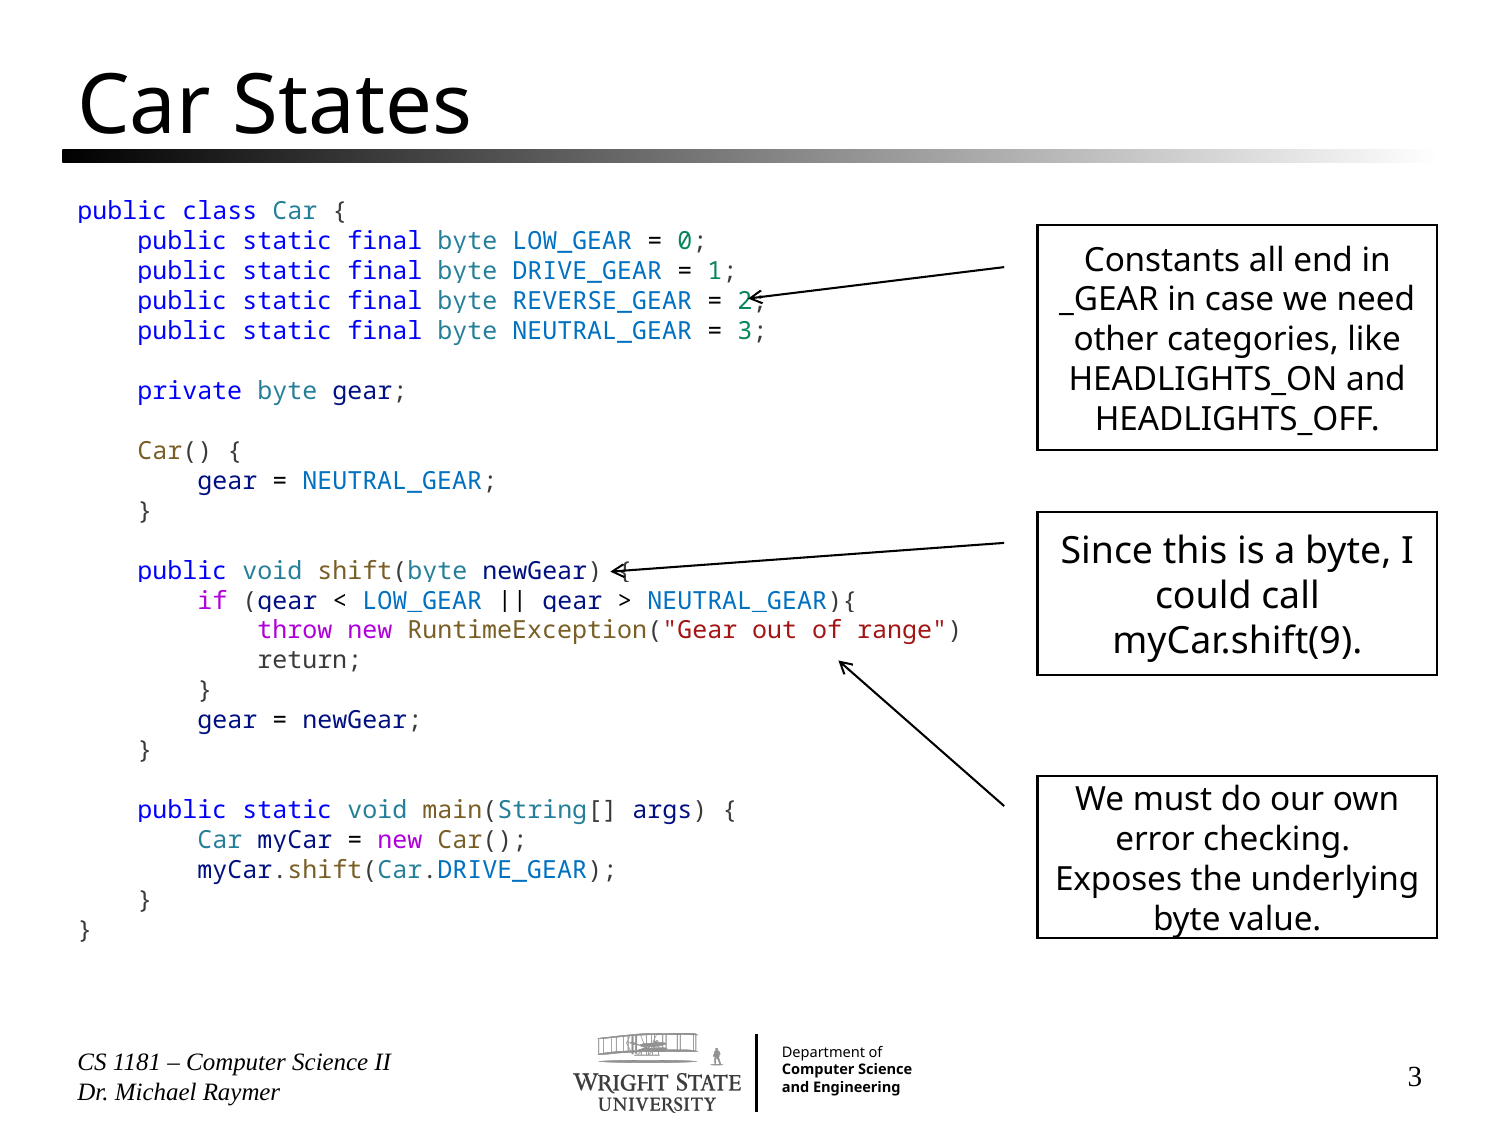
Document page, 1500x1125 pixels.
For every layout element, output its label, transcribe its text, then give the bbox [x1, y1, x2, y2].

picture [573, 1033, 741, 1113]
text_box Since this is a byte, I could call myCar.shift(9). [1036, 511, 1438, 676]
text_box We must do our own error checking. Exposes the underlying byte value. [838, 660, 1005, 807]
title Car States [62, 50, 1438, 150]
text_box We must do our own error checking. Exposes the underlying byte value. [1036, 775, 1438, 939]
text_box Constants all end in _GEAR in case we need other categories, like HEADLIGHTS_ON and HEADLIGHTS_OFF. [748, 266, 1005, 305]
footer CS 1181 – Computer Science II Dr. Michael Raymer [62, 1037, 438, 1113]
text_box Since this is a byte, I could call myCar.shift(9). [610, 541, 1005, 578]
text_box public class Car { public static final byte LOW_GEAR = 0; public static final byte DRIVE_GEAR = 1; public static final byte REVERSE_GEAR = 2; public static final byte NEUTRAL_GEAR = 3; private byte gear; Car() { gear = NEUTRAL_GEAR; } public void shift(byte newGear) { if (gear < LOW_GEAR || gear > NEUTRAL_GEAR){ throw new RuntimeException("Gear out of range") return; } gear = newGear; } public static void main(String[] args) { Car myCar = new Car(); myCar.shift(Car.DRIVE_GEAR); } } [62, 187, 1438, 951]
slide_number 3 [1125, 1037, 1438, 1113]
text_box Constants all end in _GEAR in case we need other categories, like HEADLIGHTS_ON and HEADLIGHTS_OFF. [1036, 224, 1438, 451]
